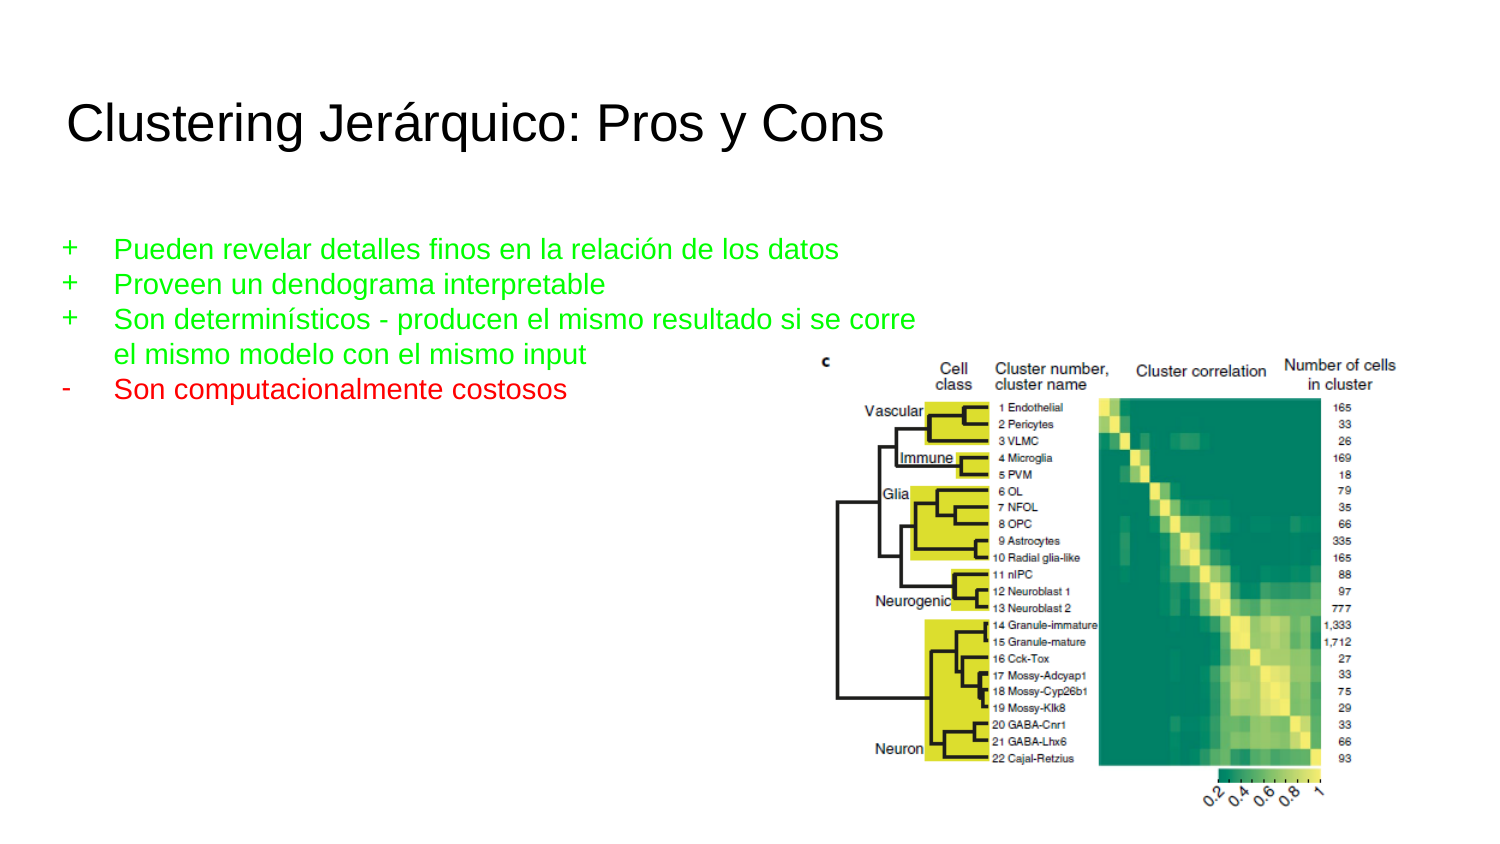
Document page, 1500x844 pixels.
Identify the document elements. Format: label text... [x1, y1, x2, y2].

text_box Pueden revelar detalles finos en la relación de los datos Proveen un dendograma interpretable Son determinísticos - producen el mismo resultado si se corre el mismo modelo con el mismo input Son computacionalmente costosos [23, 215, 953, 420]
picture [813, 349, 1404, 813]
title Clustering Jerárquico: Pros y Cons [51, 72, 1449, 167]
